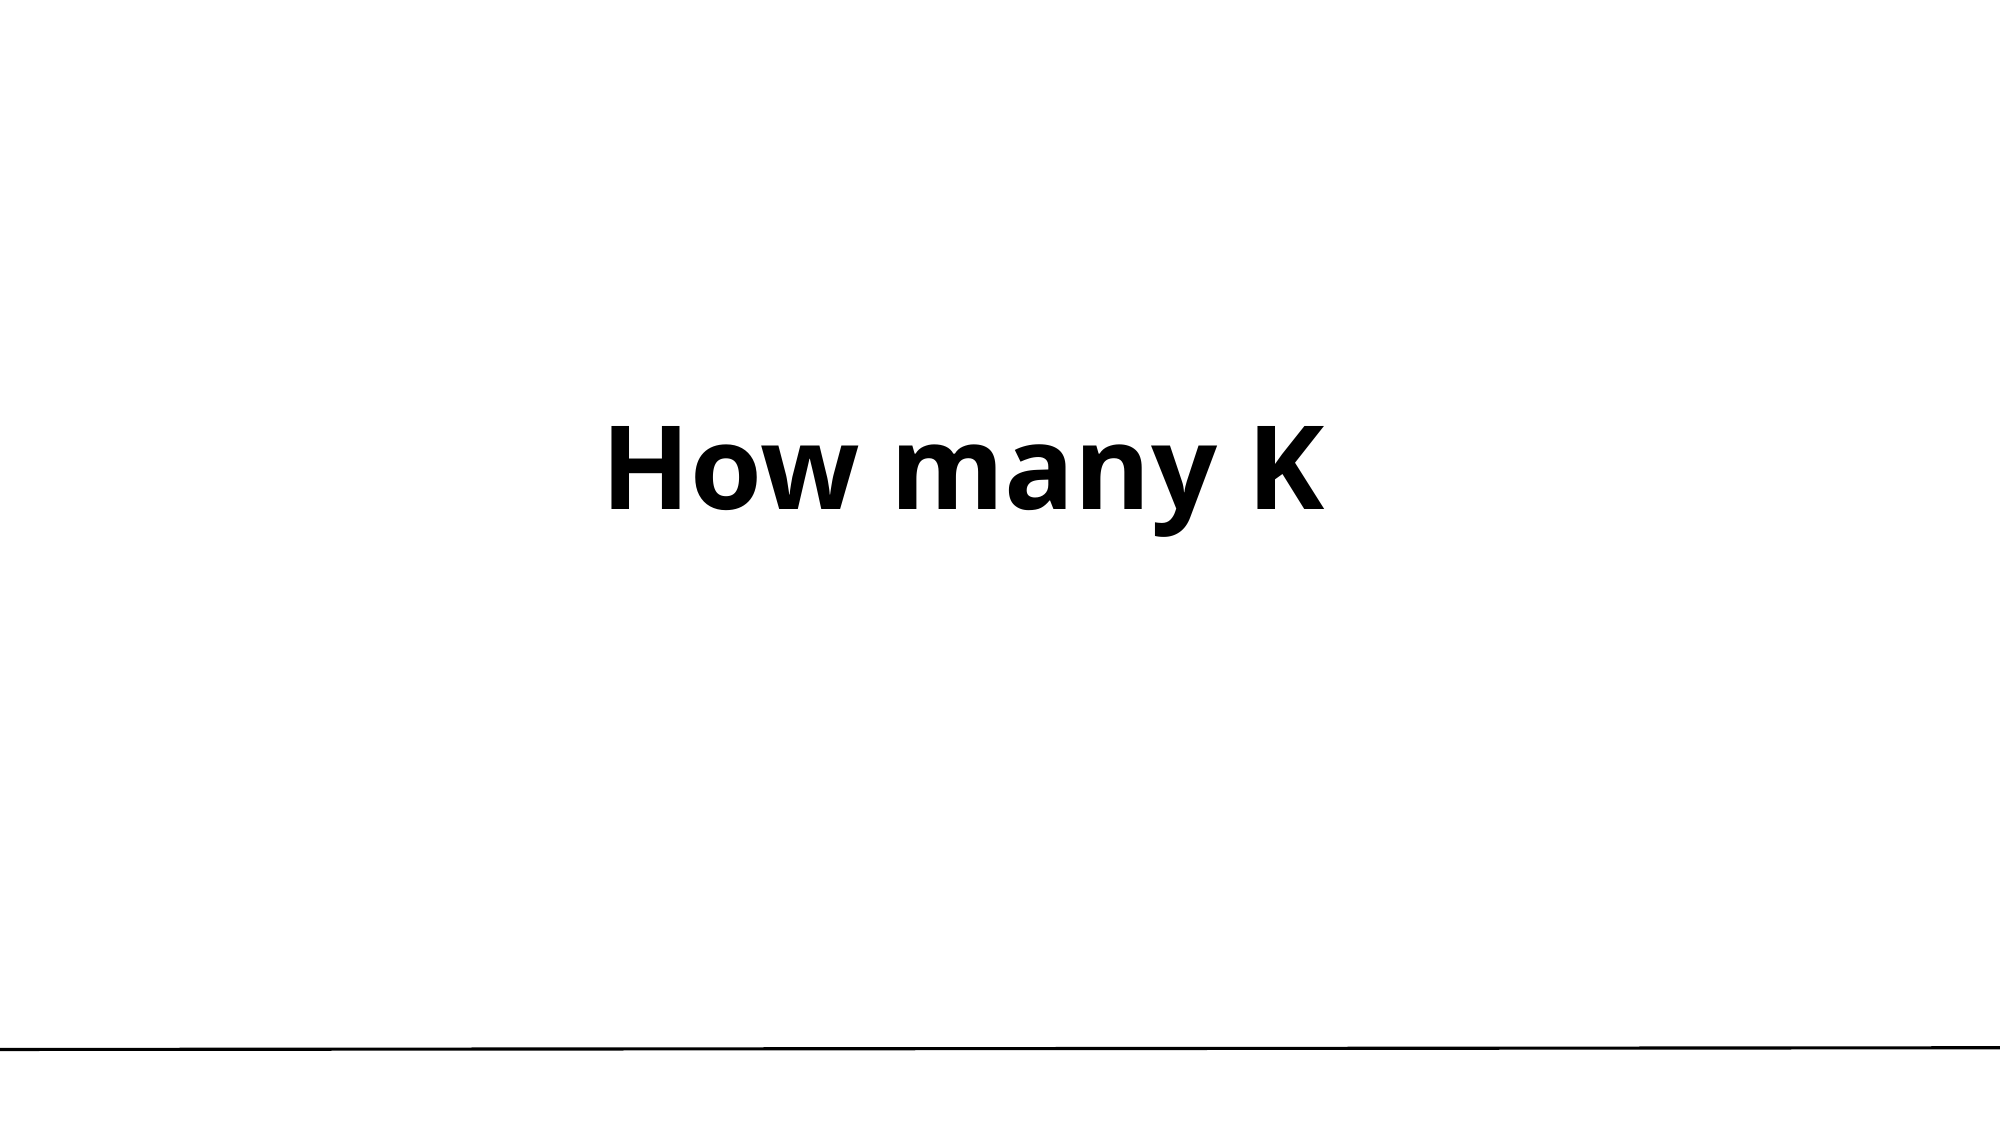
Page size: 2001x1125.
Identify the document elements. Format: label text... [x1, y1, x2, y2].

title How many K [128, 398, 1799, 682]
